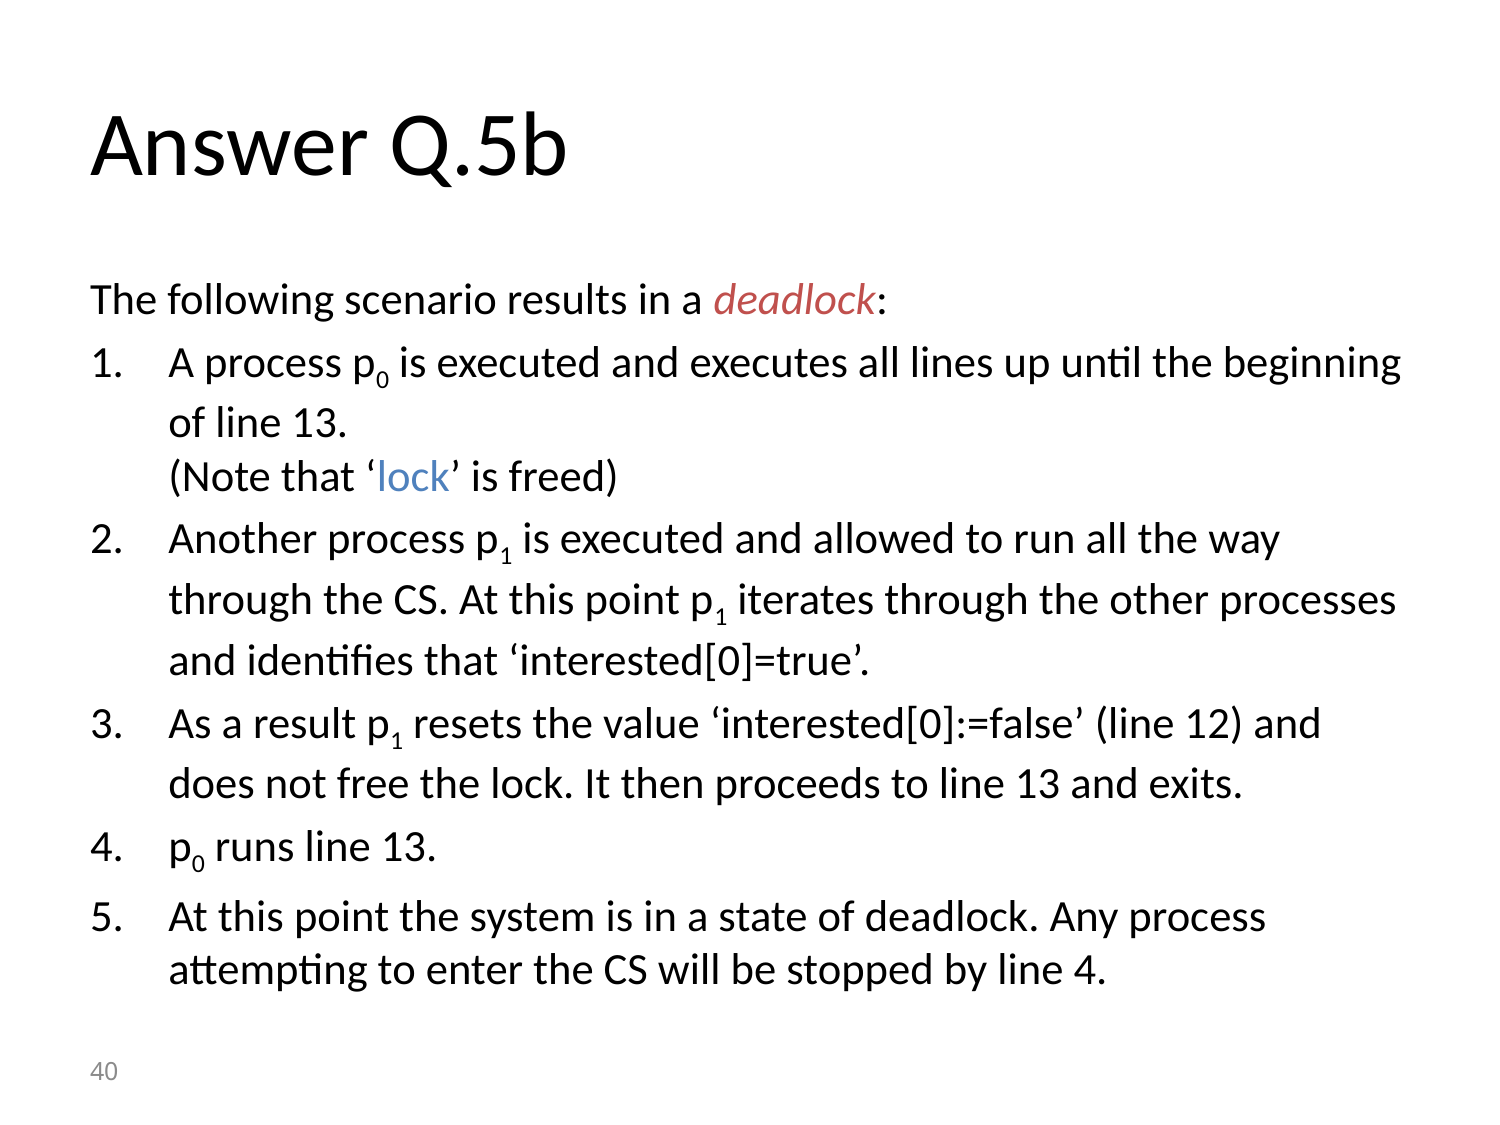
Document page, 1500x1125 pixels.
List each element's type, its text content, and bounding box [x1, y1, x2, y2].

title Answer Q.5b [74, 44, 1426, 233]
list The following scenario results in a deadlock: A process p0 is executed and executes all lines up until the beginning of line 13. (Note that ‘lock’ is freed) Another process p1 is executed and allowed to run all the way through the CS. At this point p1 iterates through the other processes and identifies that ‘interested[0]=true’. As a result p1 resets the value ‘interested[0]:=false’ (line 12) and does not free the lock. It then proceeds to line 13 and exits. p0 runs line 13. At this point the system is in a state of deadlock. Any process attempting to enter the CS will be stopped by line 4. [74, 262, 1426, 1006]
slide_number 40 [75, 1042, 425, 1103]
